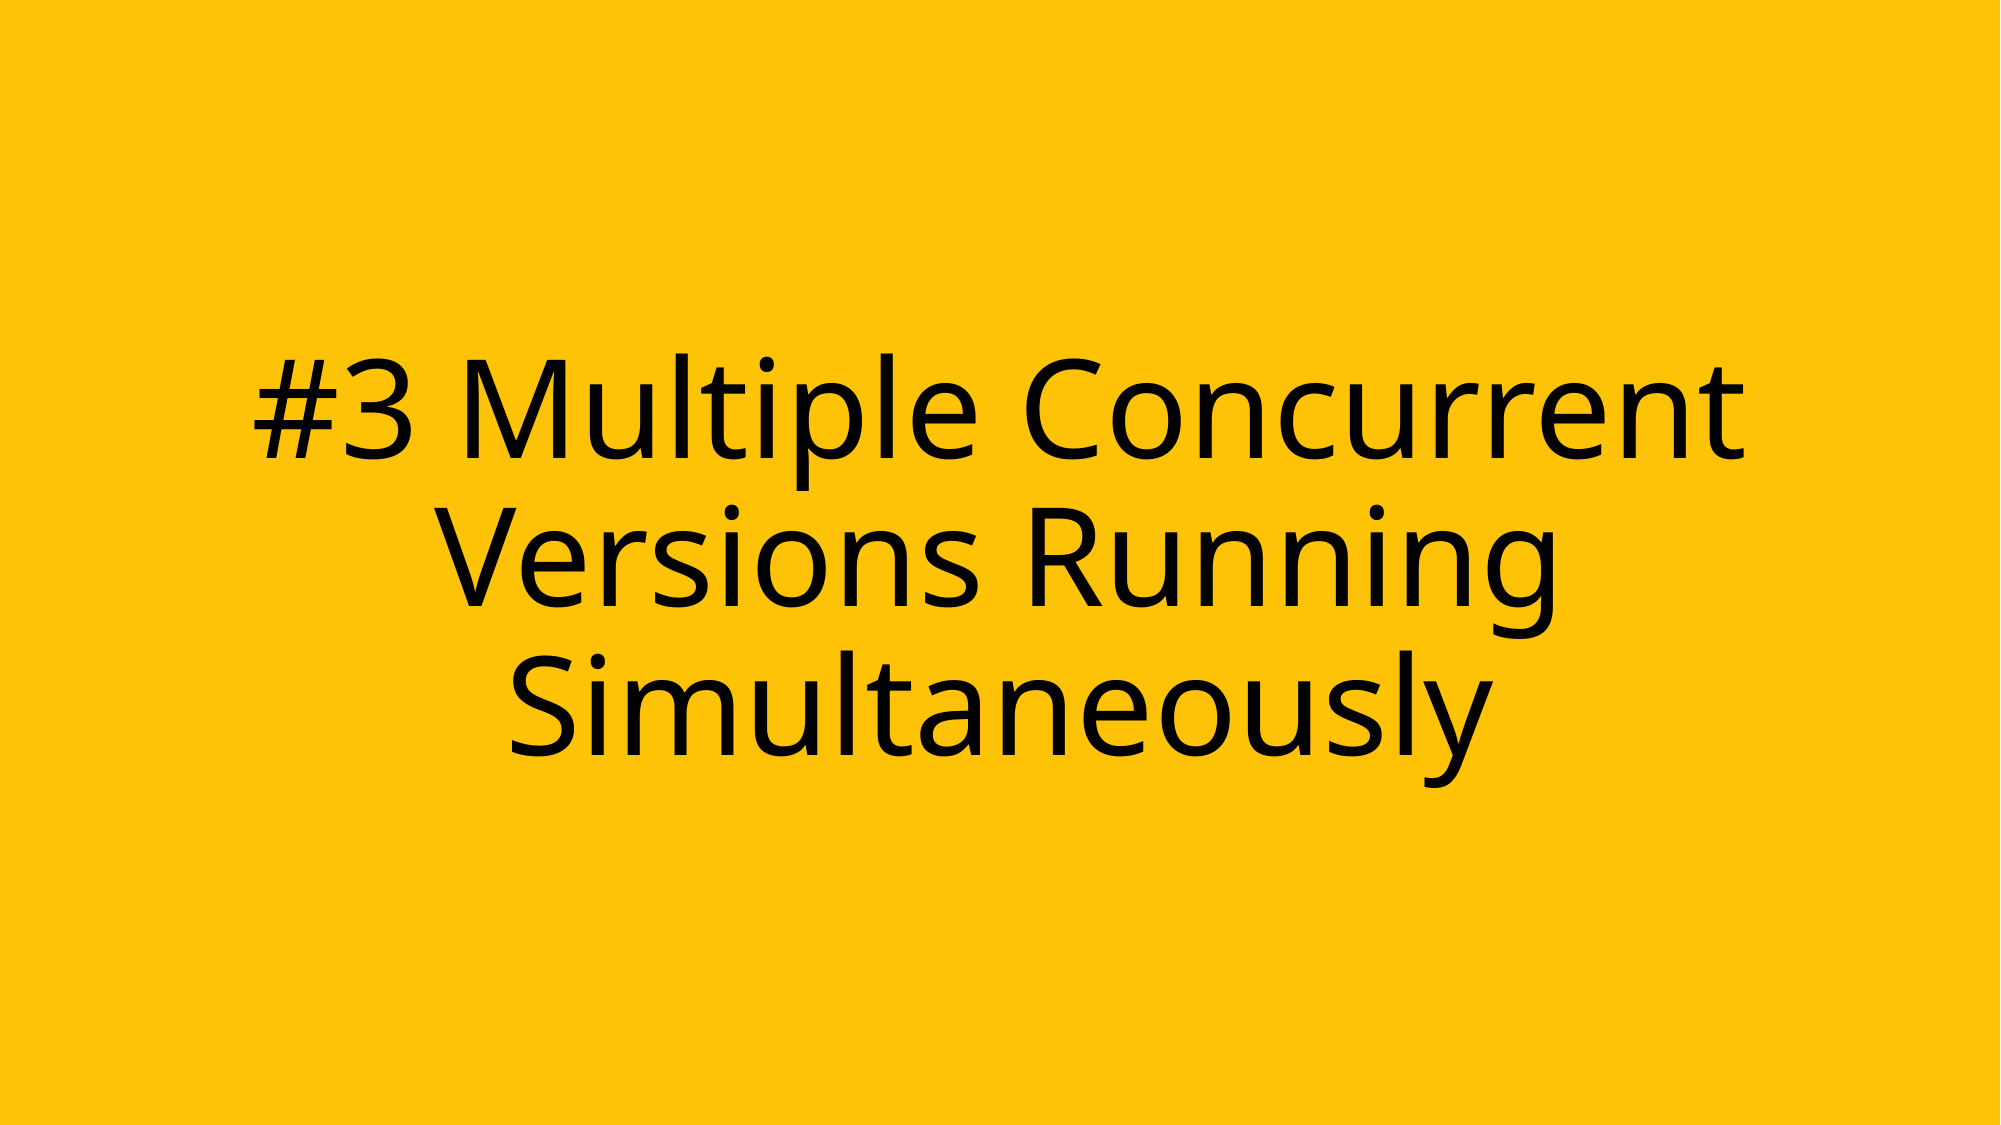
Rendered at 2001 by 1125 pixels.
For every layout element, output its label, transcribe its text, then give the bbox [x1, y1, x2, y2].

title #3 Multiple Concurrent Versions Running Simultaneously [137, 387, 1863, 737]
